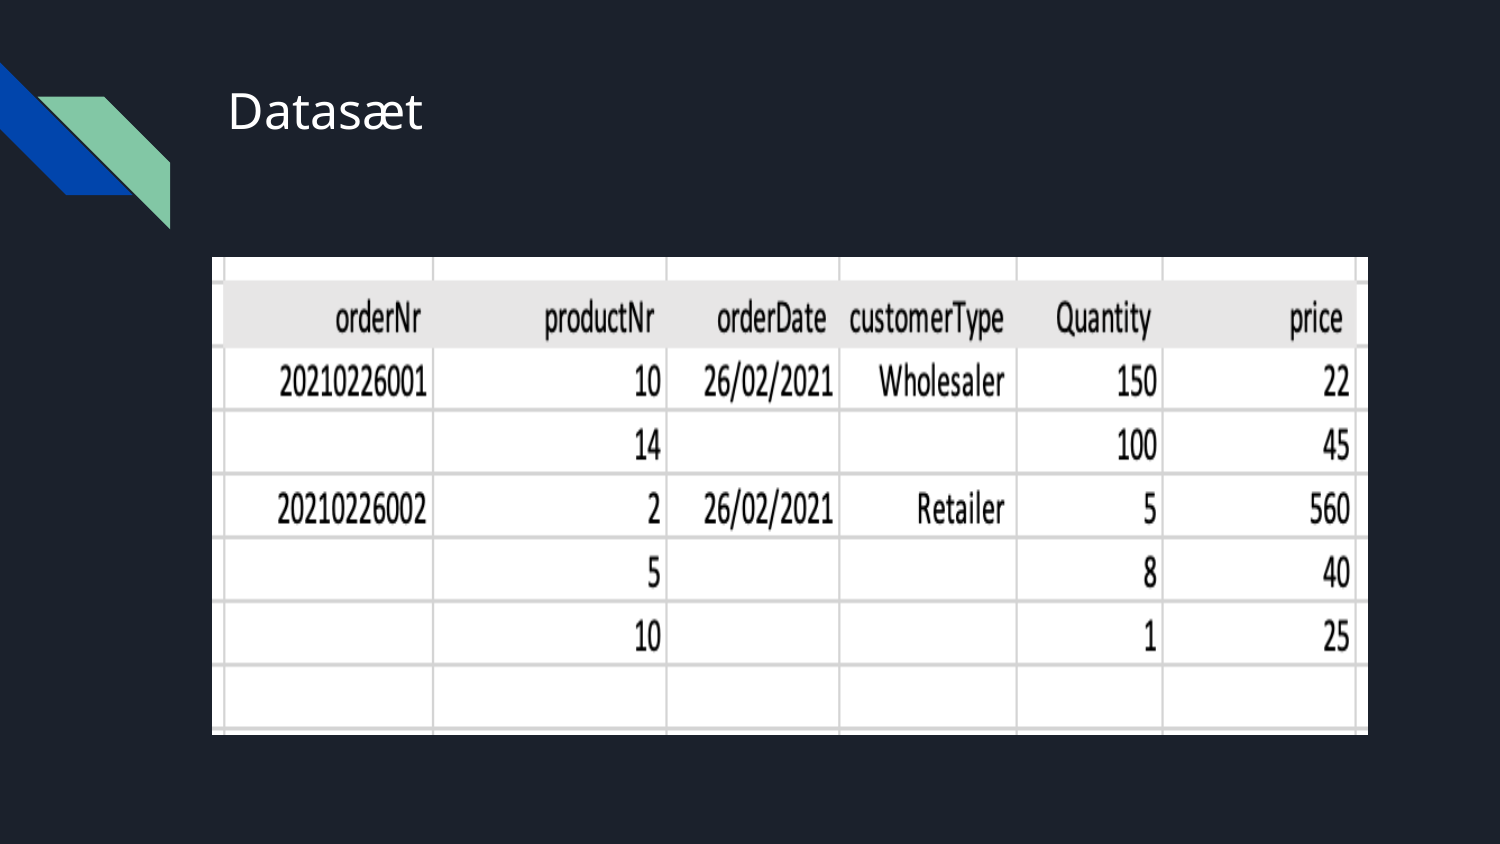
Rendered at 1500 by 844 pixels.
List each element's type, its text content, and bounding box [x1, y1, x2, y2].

title Datasæt [212, 64, 1368, 215]
picture [212, 256, 1368, 735]
